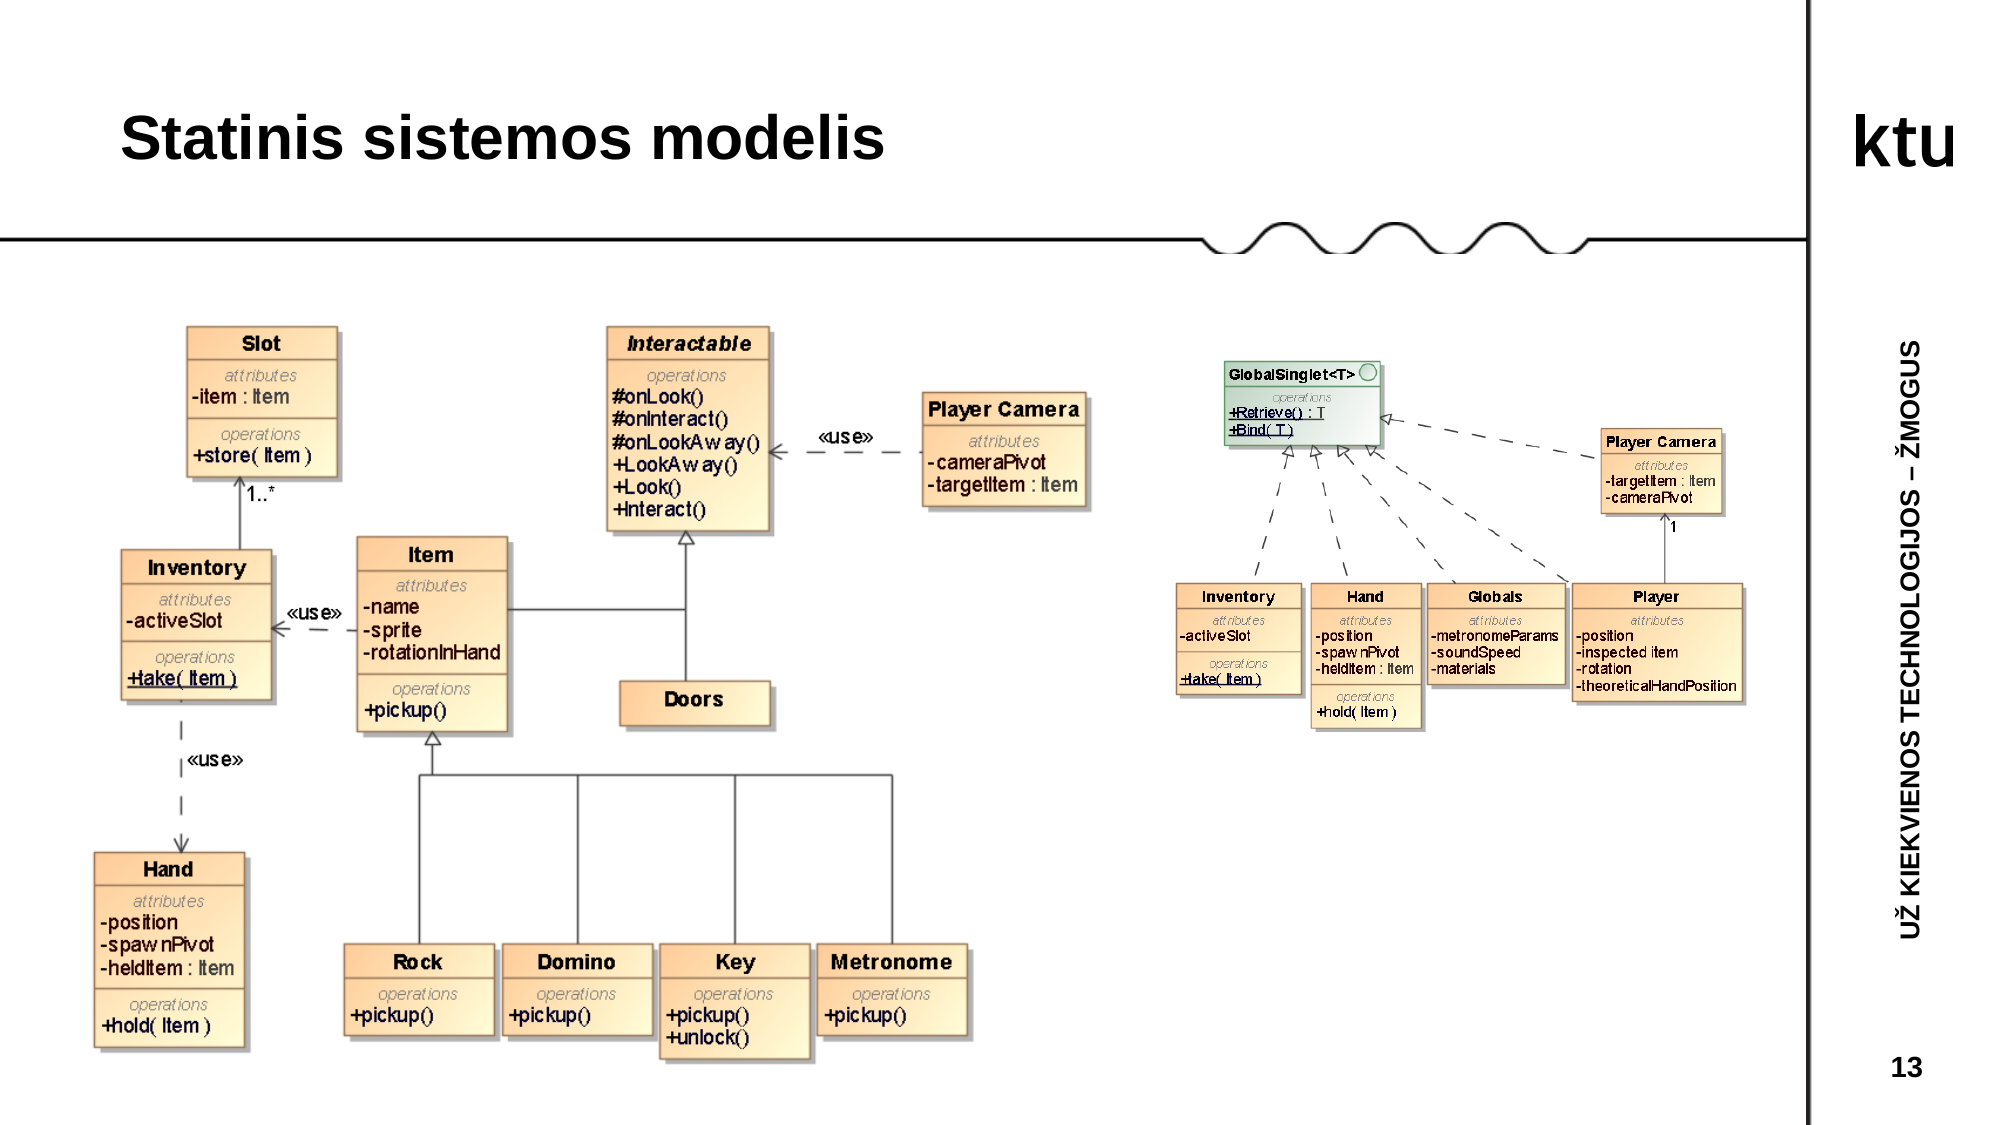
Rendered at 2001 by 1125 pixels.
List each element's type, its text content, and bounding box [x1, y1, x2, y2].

text_box UŽ KIEKVIENOS TECHNOLOGIJOS – ŽMOGUS [1813, 234, 2000, 956]
picture [0, 0, 1813, 1125]
text_box Statinis sistemos modelis [105, 98, 1731, 183]
picture [47, 277, 1791, 1109]
picture [1855, 114, 1953, 167]
text_box 13 [1831, 1031, 1983, 1091]
